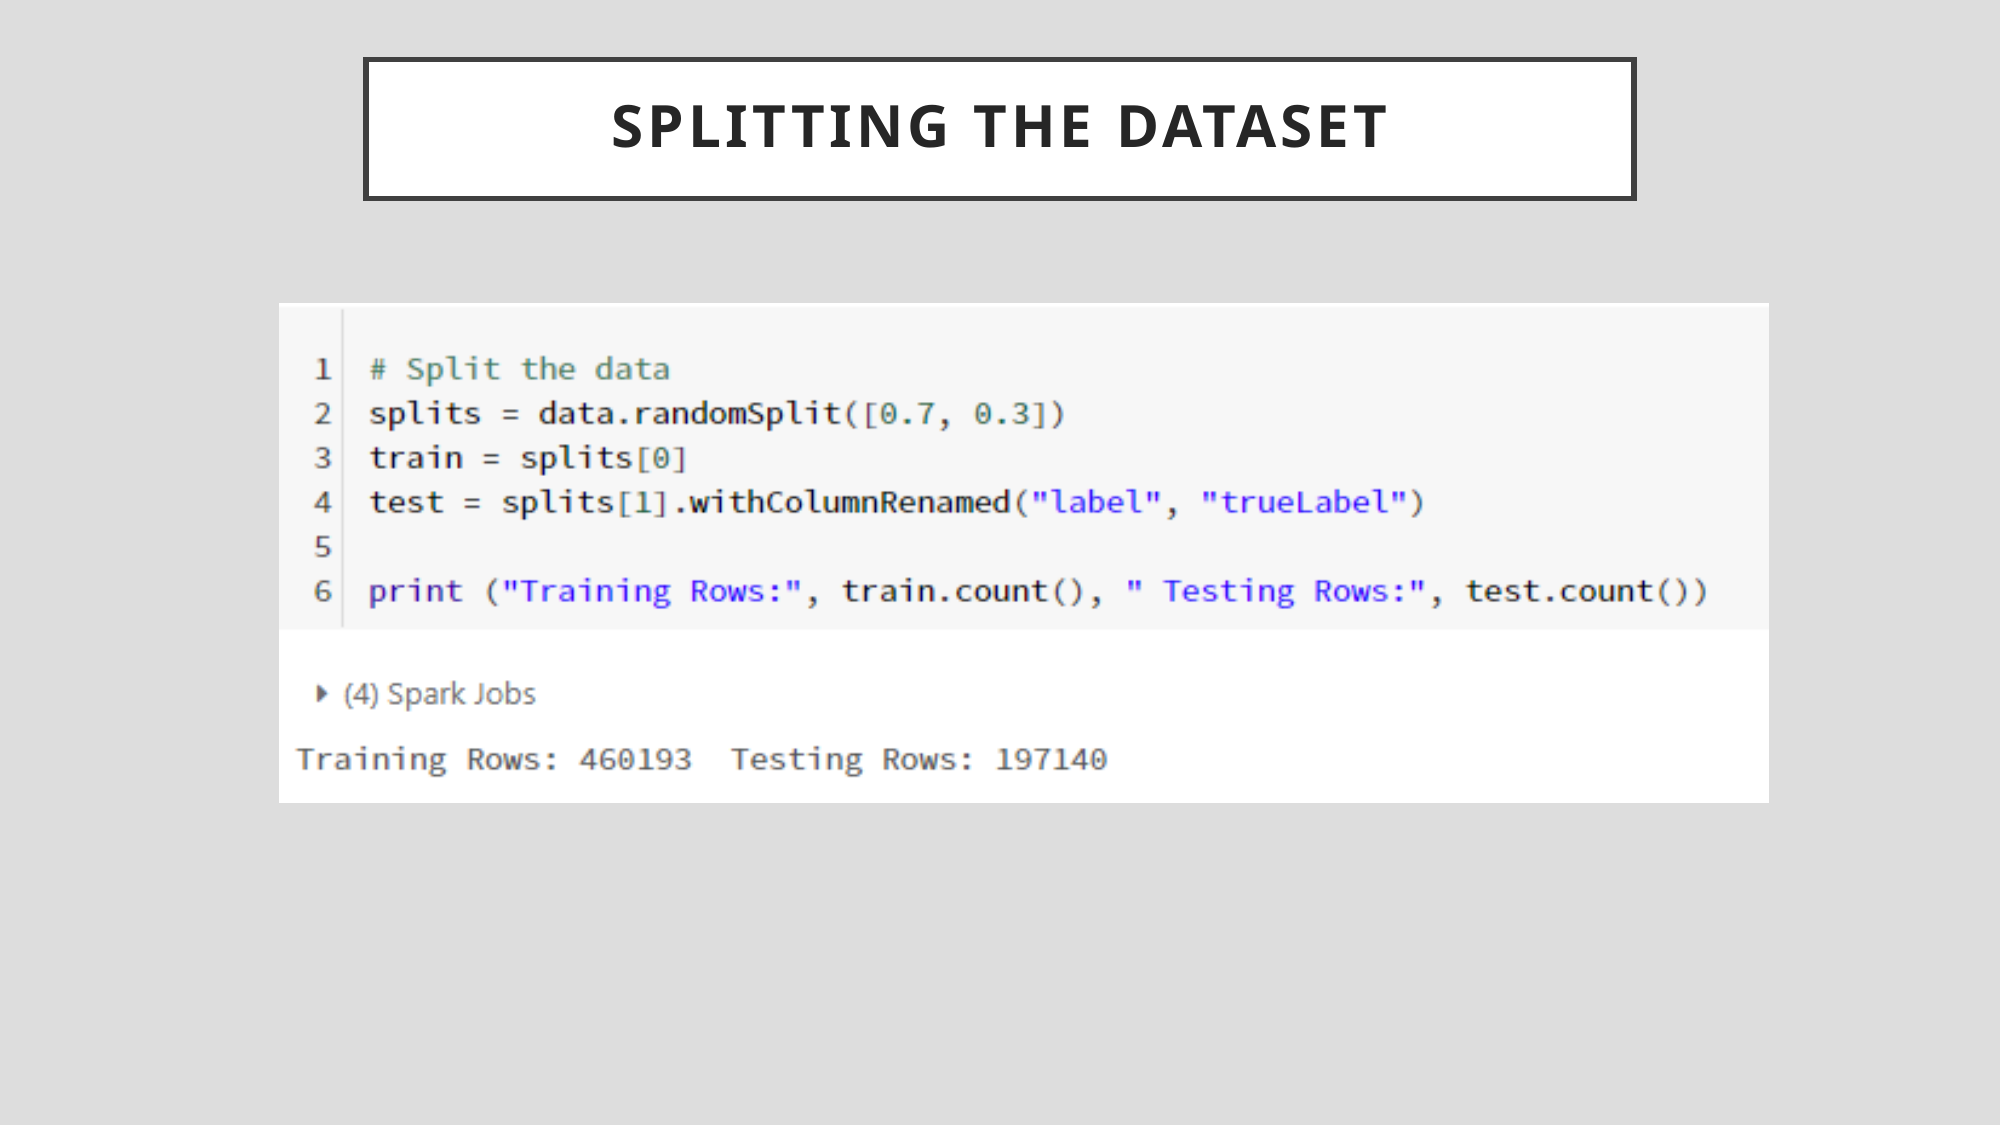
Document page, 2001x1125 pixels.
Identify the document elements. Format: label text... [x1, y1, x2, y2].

title Splitting the dataset [363, 57, 1637, 201]
picture [279, 303, 1769, 803]
